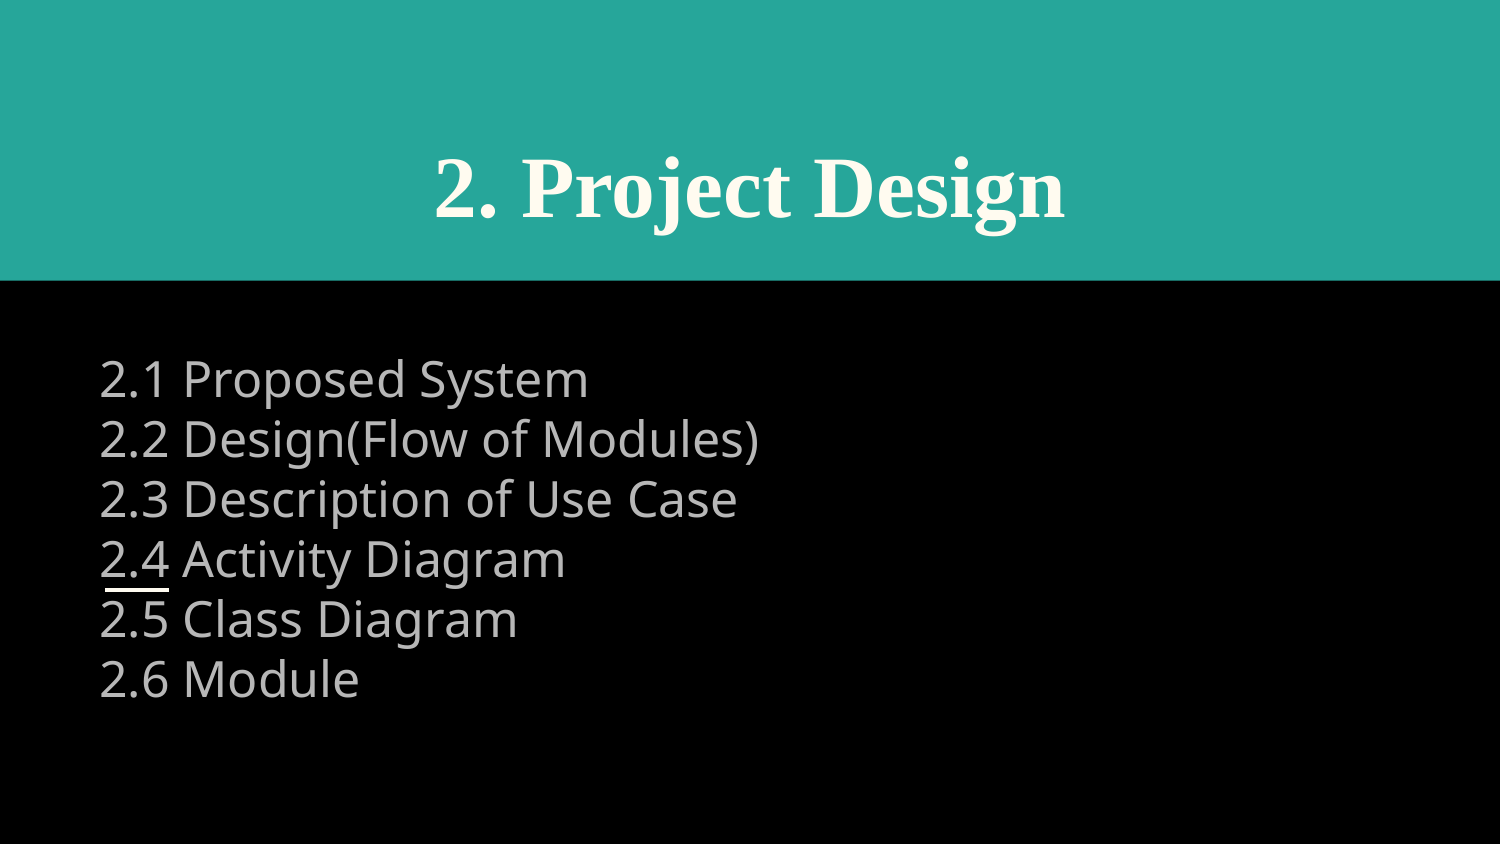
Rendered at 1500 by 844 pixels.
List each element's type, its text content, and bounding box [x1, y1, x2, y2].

title 2. Project Design [84, 0, 1416, 250]
subtitle 2.1 Proposed System 2.2 Design(Flow of Modules) 2.3 Description of Use Case 2.4 Activity Diagram 2.5 Class Diagram 2.6 Module [84, 332, 1416, 462]
